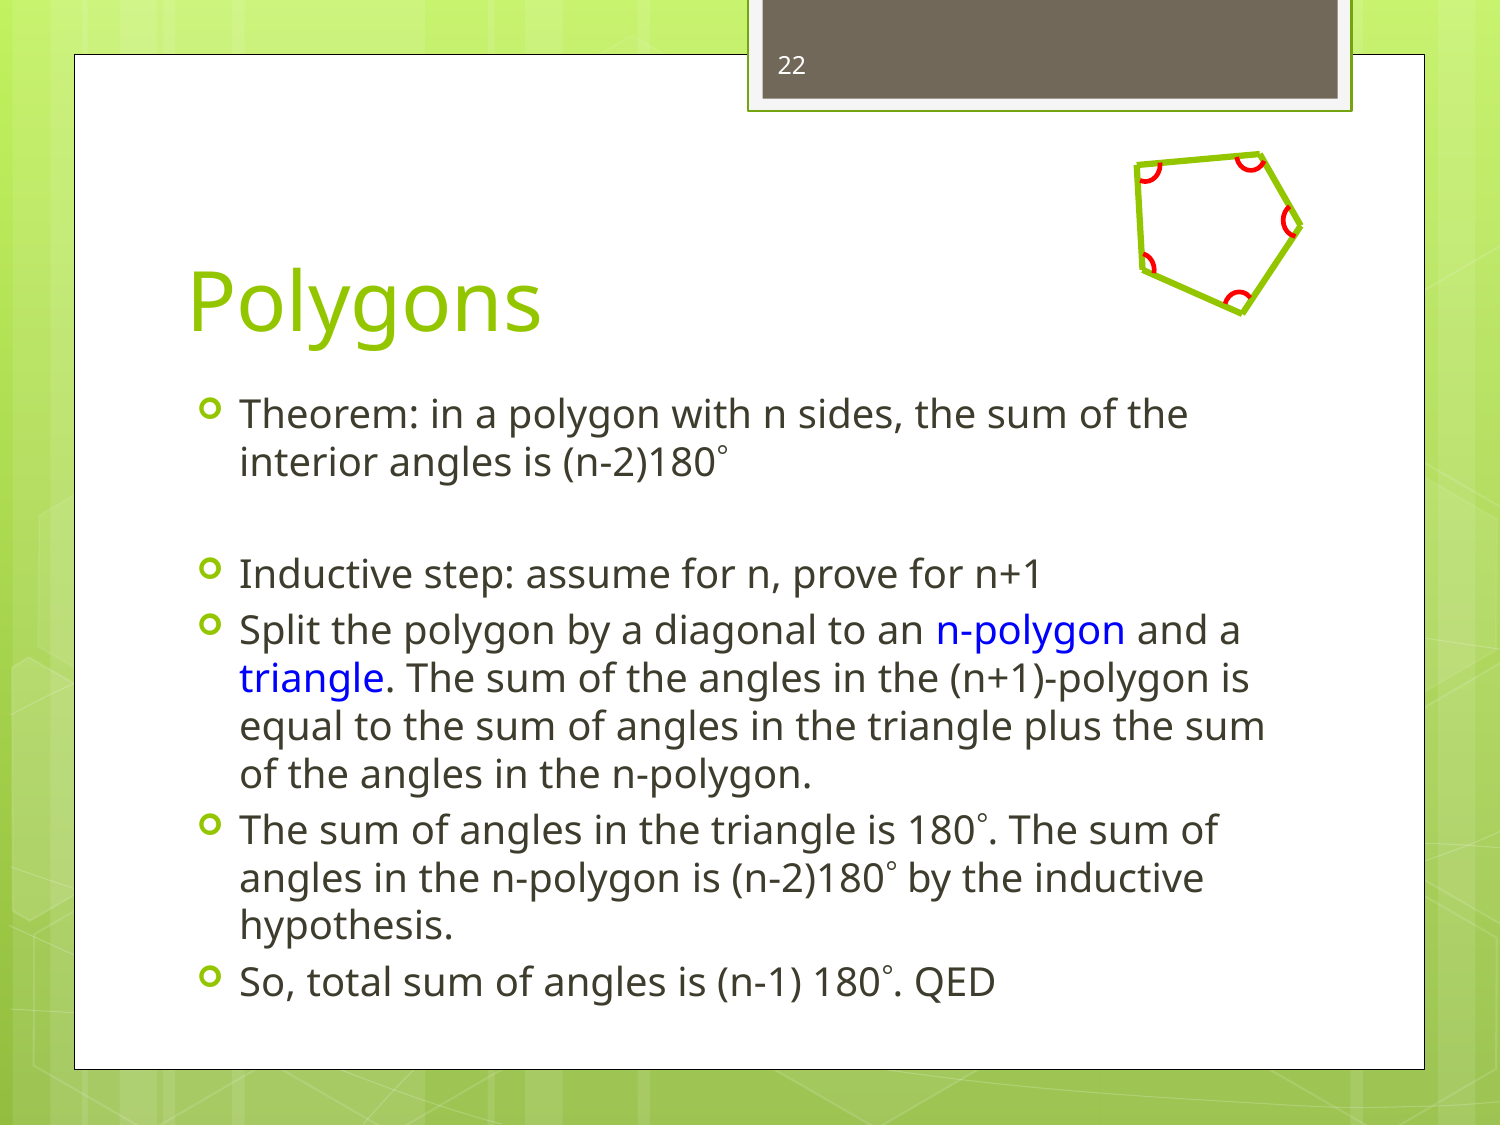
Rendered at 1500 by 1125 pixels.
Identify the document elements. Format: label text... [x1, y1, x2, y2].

list Theorem: in a polygon with n sides, the sum of the interior angles is (n-2)180 Inductive step: assume for n, prove for n+1 Split the polygon by a diagonal to an n-polygon and a triangle. The sum of the angles in the (n+1)-polygon is equal to the sum of angles in the triangle plus the sum of the angles in the n-polygon. The sum of angles in the triangle is 180. The sum of angles in the n-polygon is (n-2)180 by the inductive hypothesis. So, total sum of angles is (n-1) 180. QED [171, 381, 1325, 1013]
title Polygons [171, 168, 1324, 357]
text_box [1124, 137, 1313, 326]
slide_number 22 [762, 36, 982, 97]
